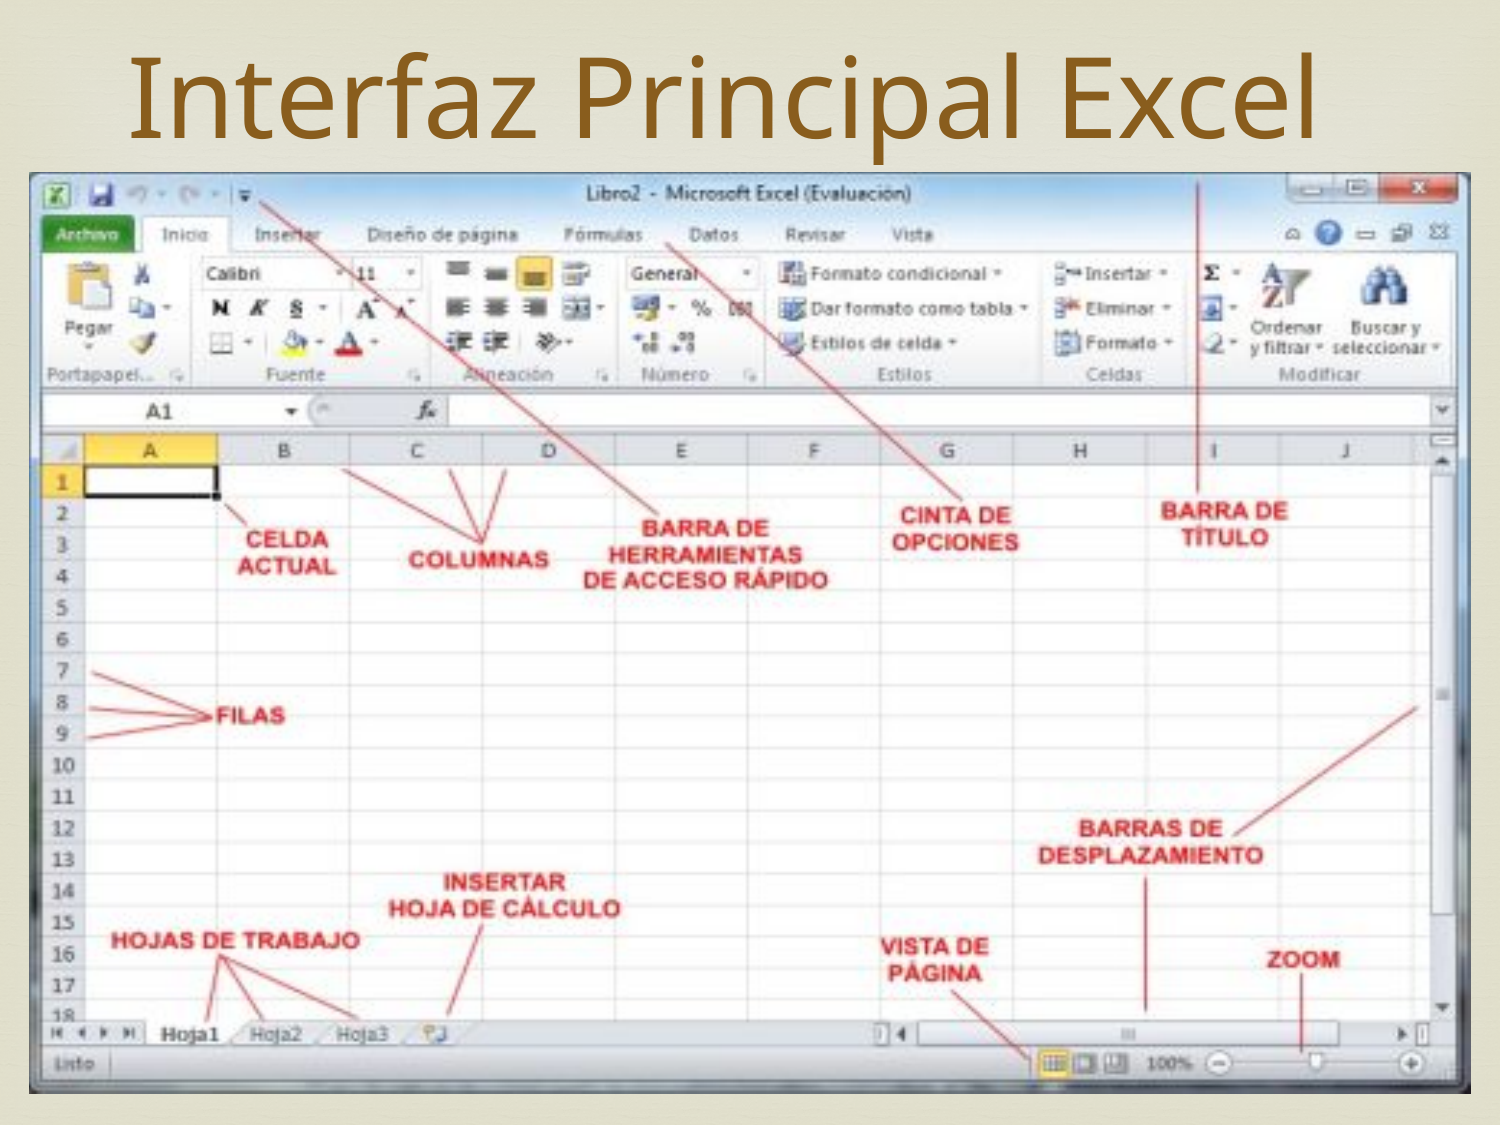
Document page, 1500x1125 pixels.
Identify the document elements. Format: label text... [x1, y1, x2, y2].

picture [28, 172, 1472, 1095]
title Interfaz Principal Excel [88, 19, 1361, 169]
